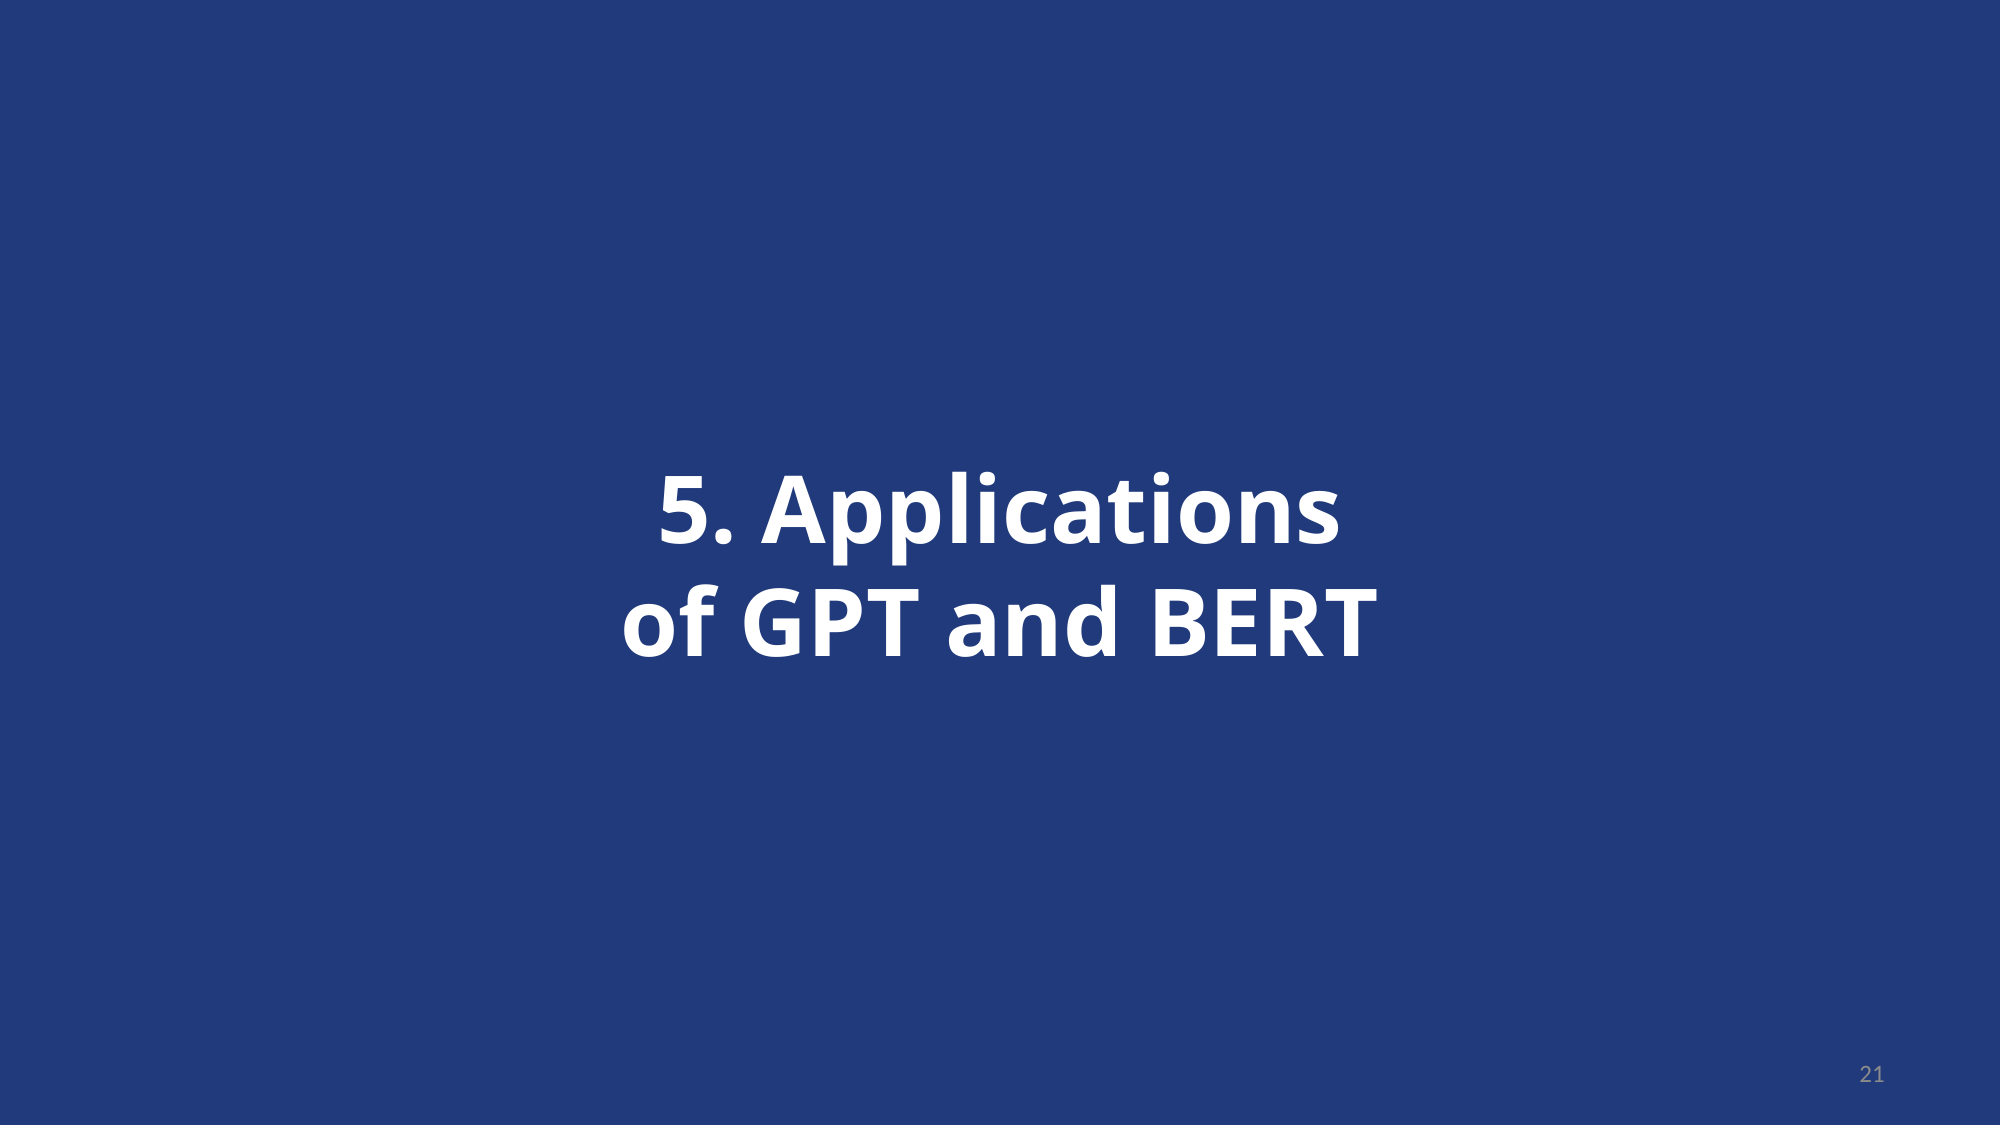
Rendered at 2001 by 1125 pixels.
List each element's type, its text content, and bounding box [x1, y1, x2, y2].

text_box 5. Applications of GPT and BERT [589, 442, 1411, 683]
slide_number 19 [1433, 1042, 1900, 1103]
